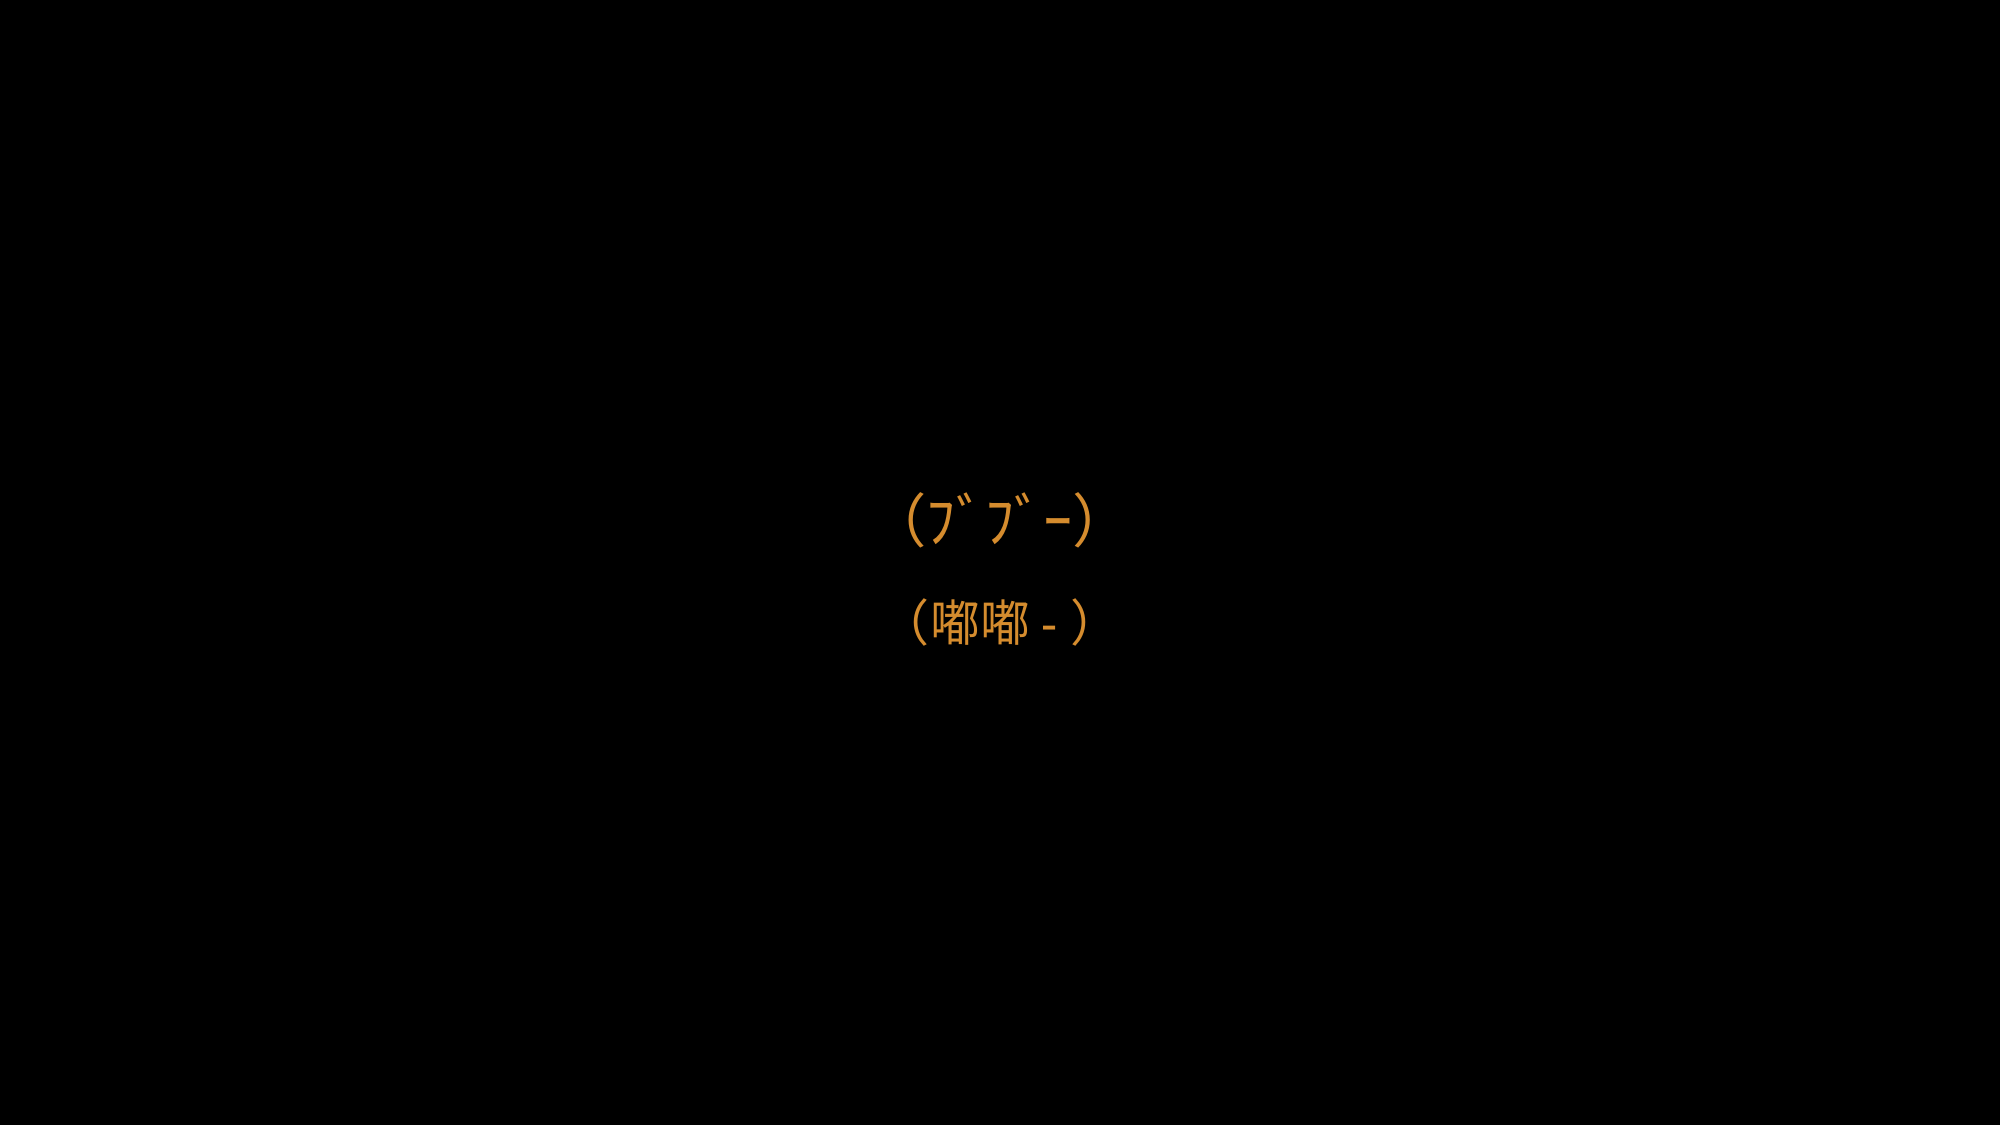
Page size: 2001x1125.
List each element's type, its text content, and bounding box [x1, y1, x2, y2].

title （ﾌﾞﾌﾞｰ） [0, 170, 2000, 563]
subtitle （嘟嘟-） [0, 590, 2000, 863]
